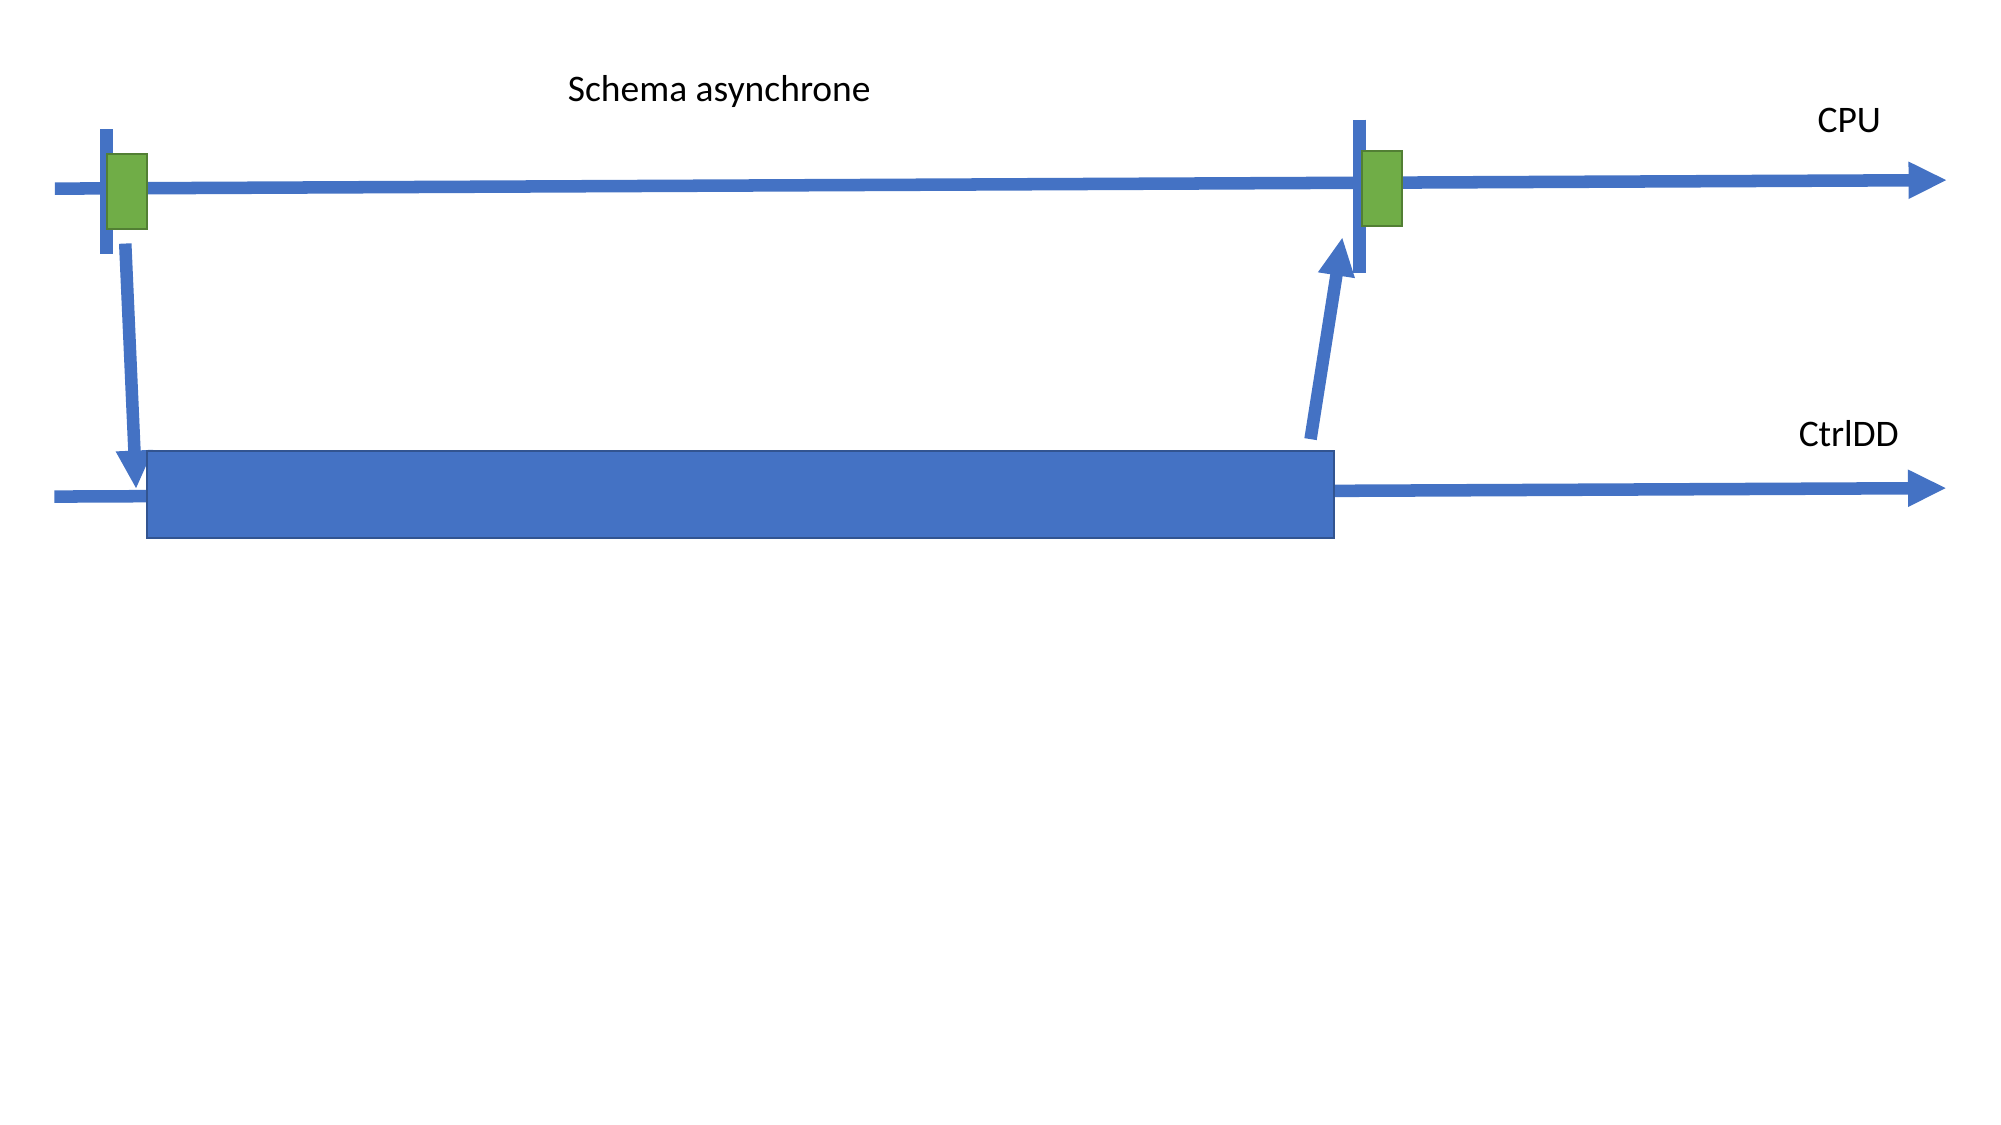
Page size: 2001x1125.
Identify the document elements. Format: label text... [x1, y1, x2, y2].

text_box [107, 189, 148, 230]
text_box Schema asynchrone [553, 56, 886, 117]
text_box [107, 180, 1359, 189]
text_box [54, 180, 106, 189]
text_box [1361, 189, 1403, 227]
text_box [1310, 238, 1343, 440]
text_box CtrlDD [1783, 401, 1914, 461]
text_box [146, 497, 1335, 539]
text_box CPU [1802, 87, 1896, 147]
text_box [54, 488, 1946, 497]
text_box [146, 450, 1335, 488]
text_box [1361, 150, 1403, 180]
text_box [125, 243, 137, 489]
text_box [1360, 180, 1947, 189]
text_box [107, 153, 148, 180]
